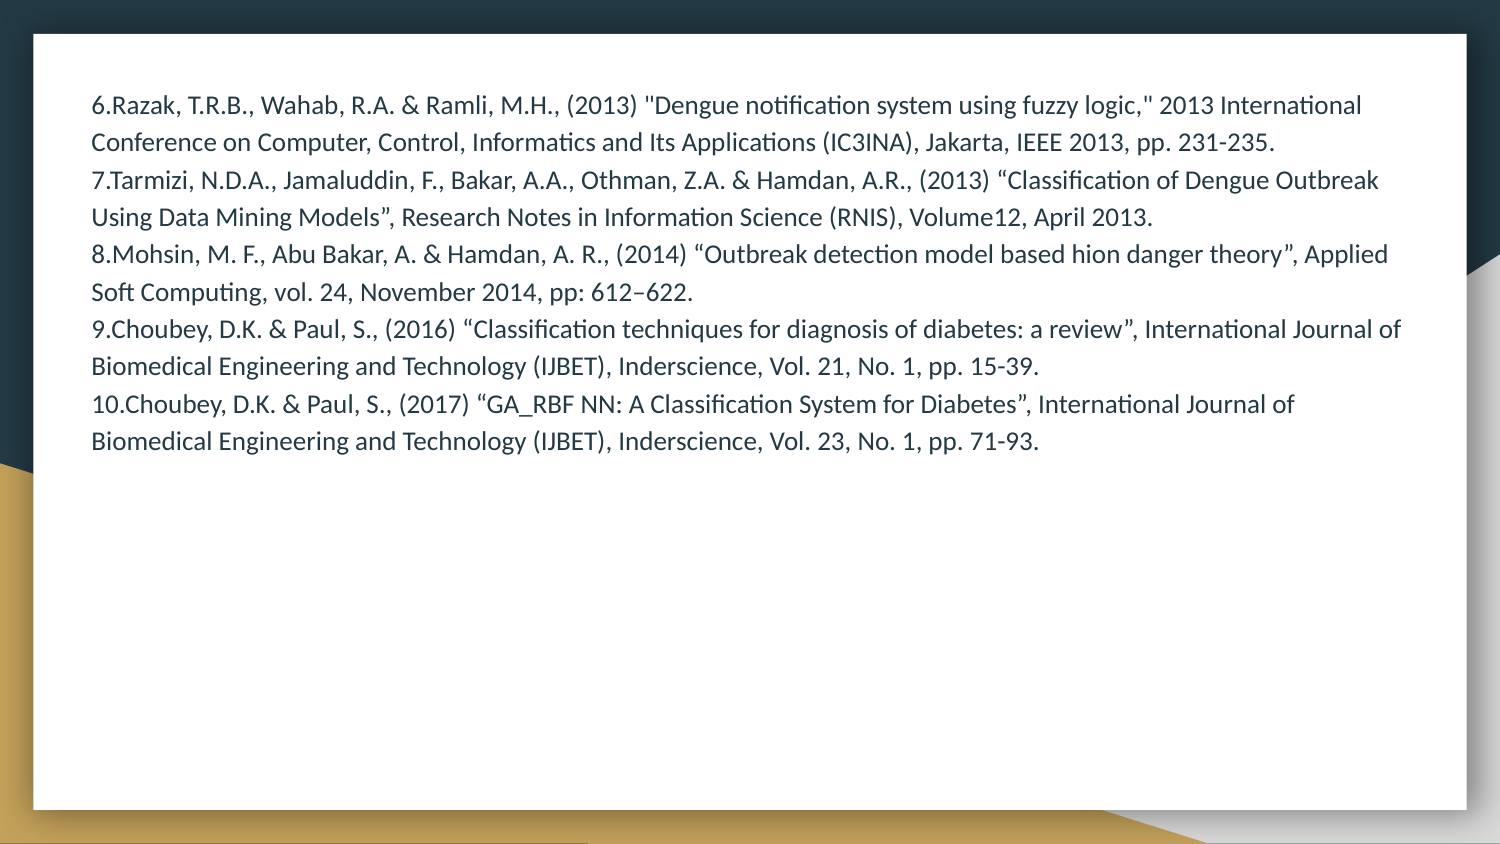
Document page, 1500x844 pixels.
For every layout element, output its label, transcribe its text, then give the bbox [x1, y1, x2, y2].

list 6.Razak, T.R.B., Wahab, R.A. & Ramli, M.H., (2013) "Dengue notification system using fuzzy logic," 2013 International Conference on Computer, Control, Informatics and Its Applications (IC3INA), Jakarta, IEEE 2013, pp. 231-235. 7.Tarmizi, N.D.A., Jamaluddin, F., Bakar, A.A., Othman, Z.A. & Hamdan, A.R., (2013) “Classification of Dengue Outbreak Using Data Mining Models”, Research Notes in Information Science (RNIS), Volume12, April 2013. 8.Mohsin, M. F., Abu Bakar, A. & Hamdan, A. R., (2014) “Outbreak detection model based hion danger theory”, Applied Soft Computing, vol. 24, November 2014, pp: 612–622. 9.Choubey, D.K. & Paul, S., (2016) “Classification techniques for diagnosis of diabetes: a review”, International Journal of Biomedical Engineering and Technology (IJBET), Inderscience, Vol. 21, No. 1, pp. 15-39. 10.Choubey, D.K. & Paul, S., (2017) “GA_RBF NN: A Classification System for Diabetes”, International Journal of Biomedical Engineering and Technology (IJBET), Inderscience, Vol. 23, No. 1, pp. 71-93. [52, 67, 1422, 702]
